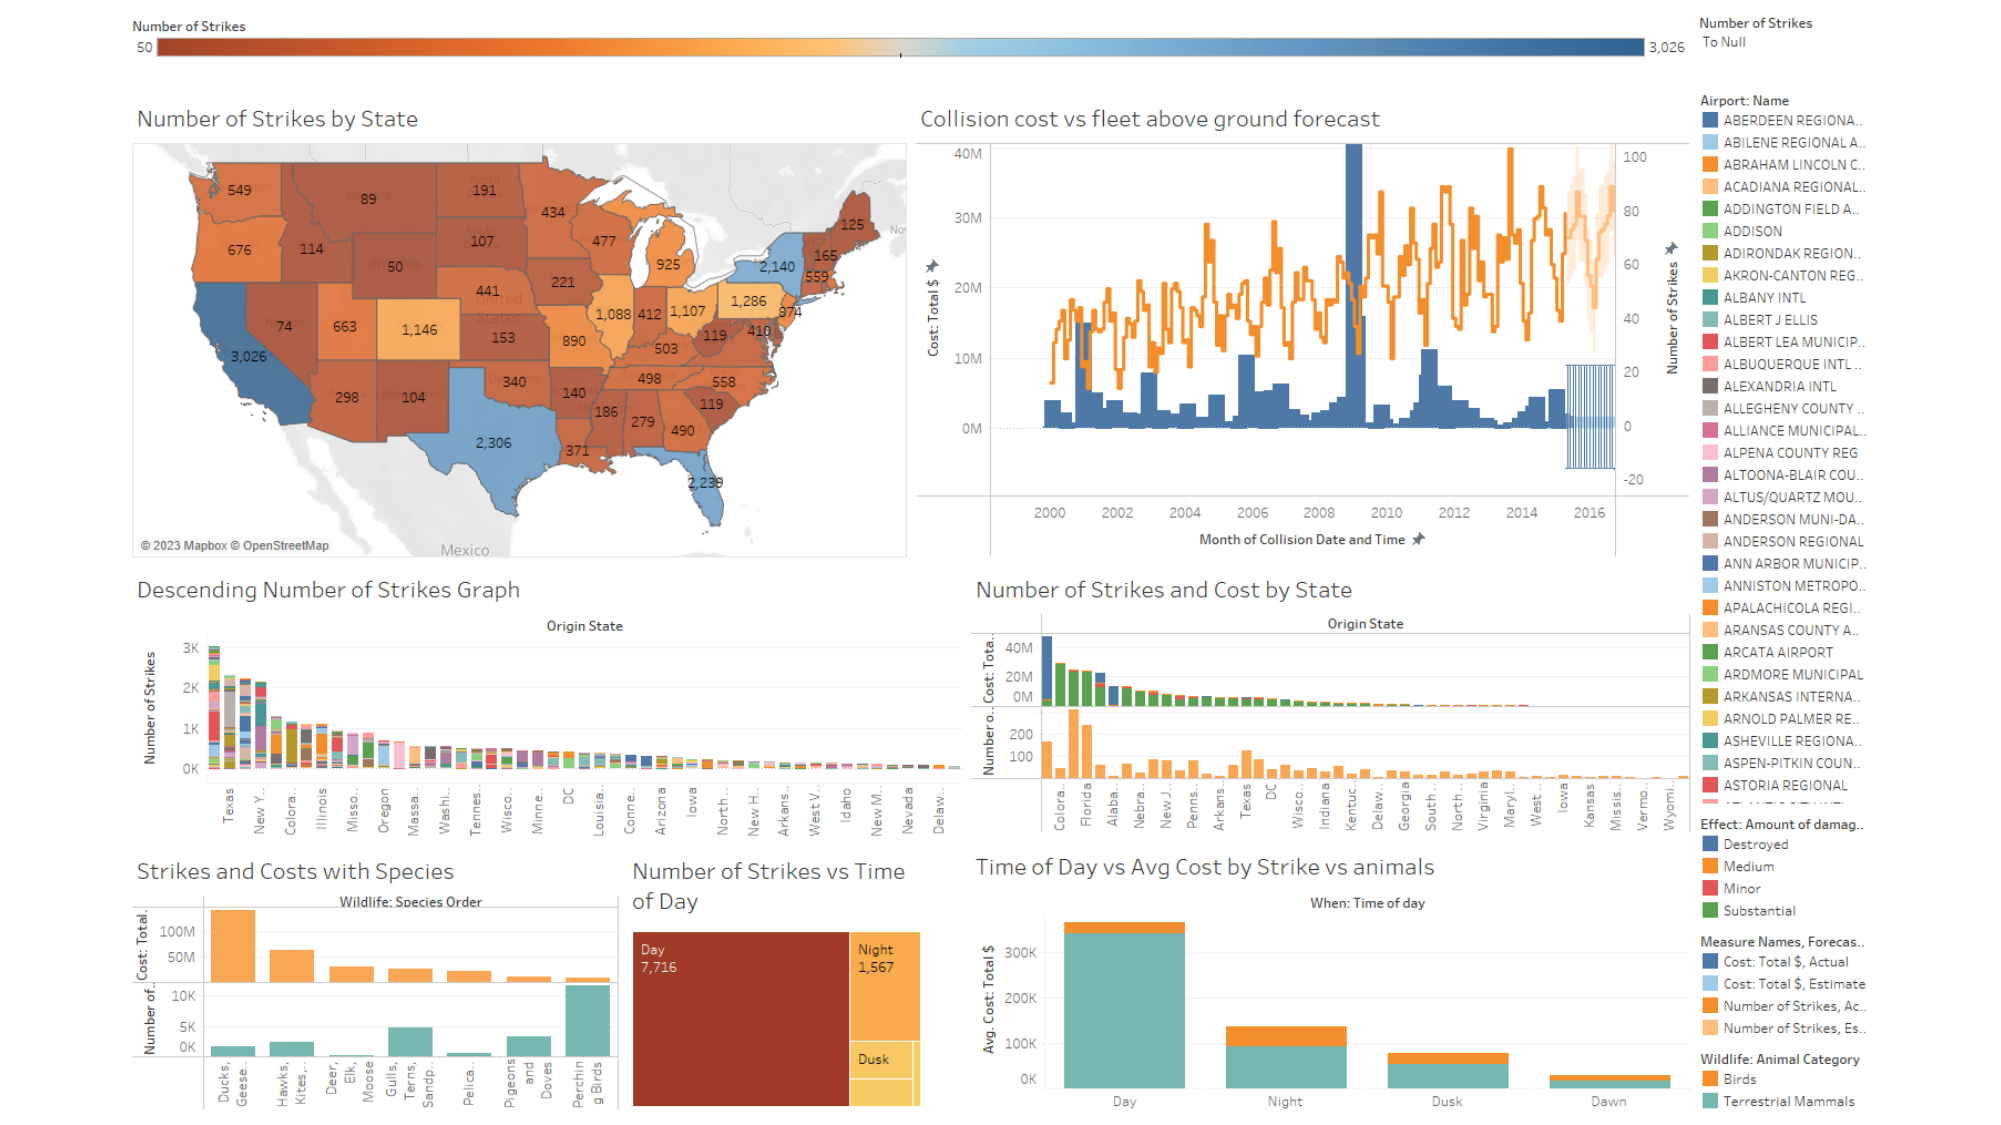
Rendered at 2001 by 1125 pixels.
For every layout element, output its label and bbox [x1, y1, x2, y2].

picture [119, 0, 1881, 1125]
